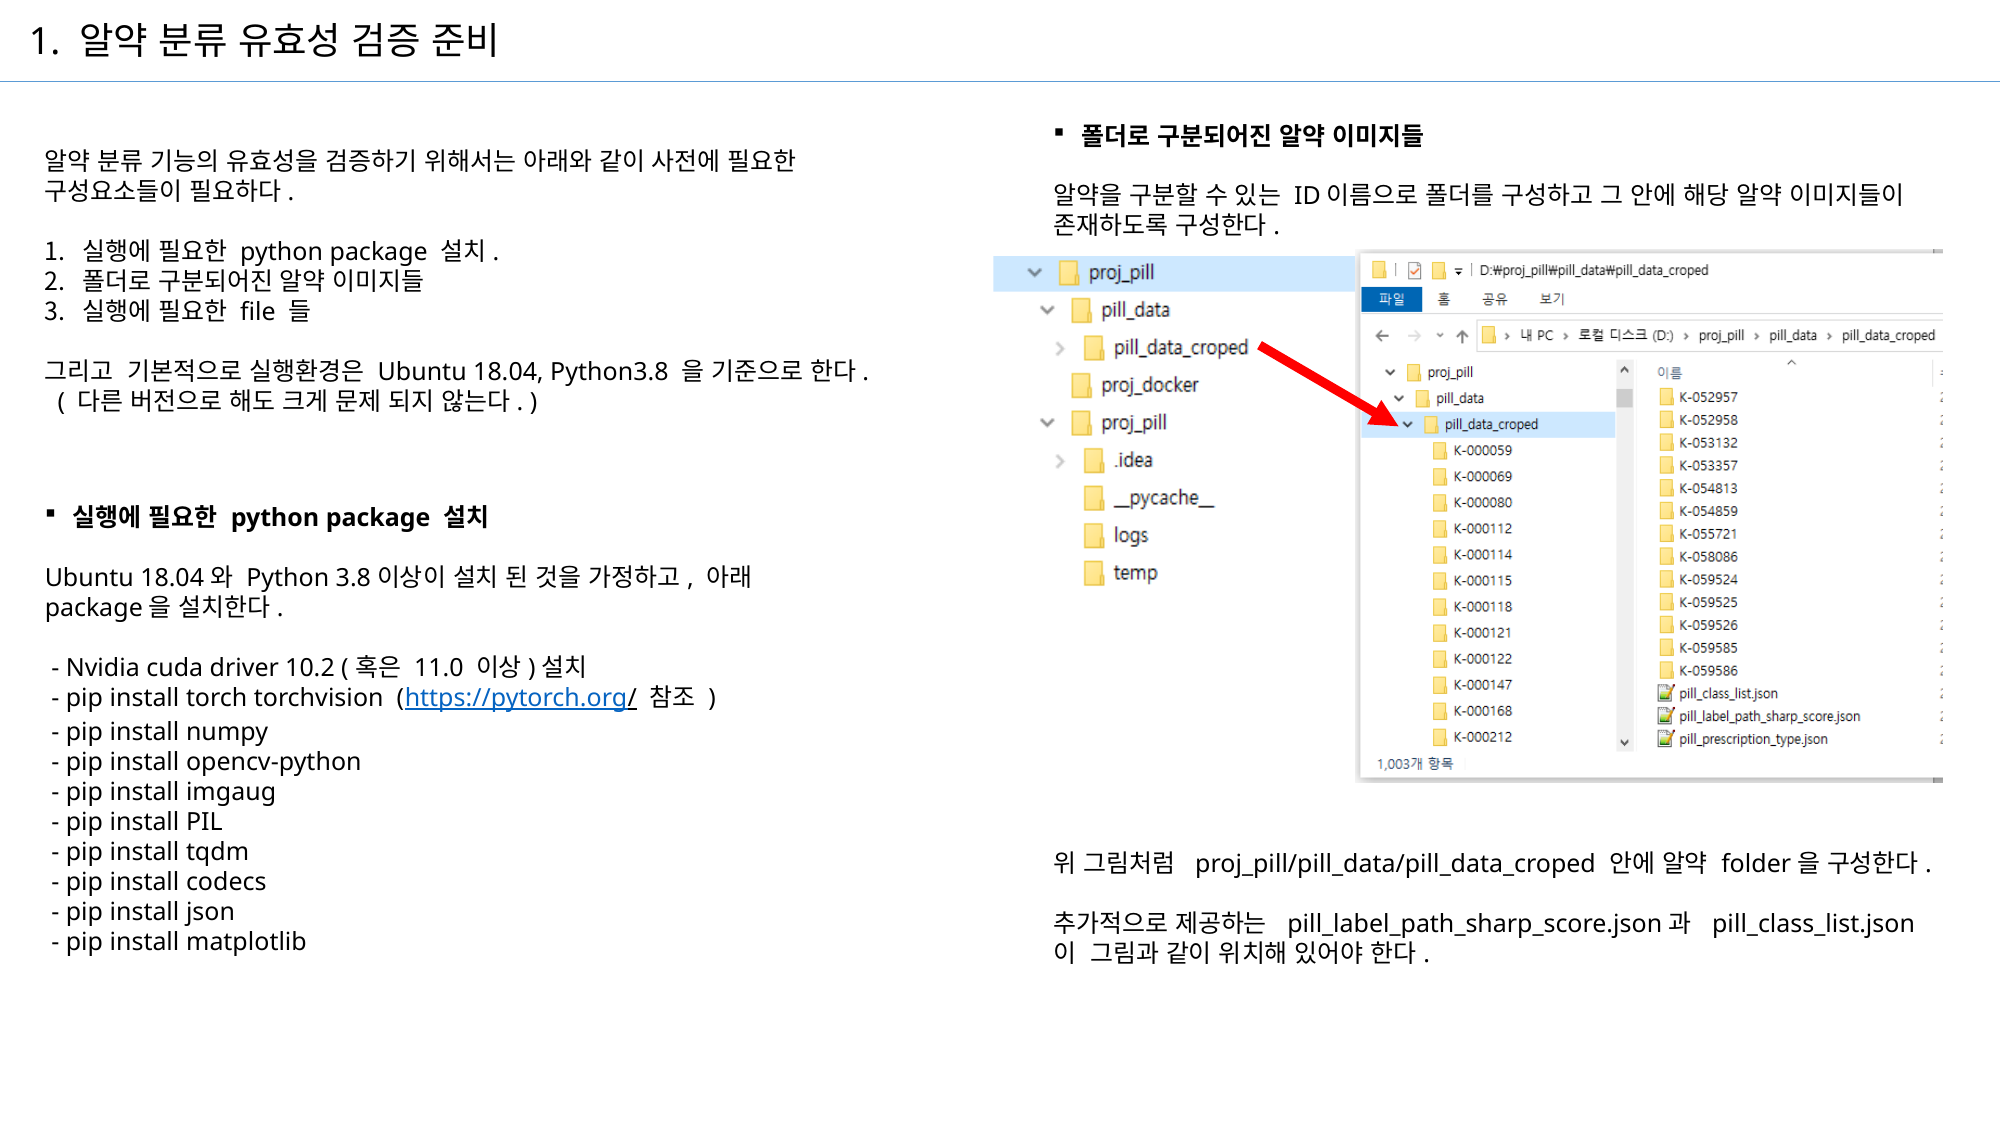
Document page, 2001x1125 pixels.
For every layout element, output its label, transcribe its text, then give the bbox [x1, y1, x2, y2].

text_box 폴더로 구분되어진 알약 이미지들 알약을 구분할 수 있는 ID이름으로 폴더를 구성하고 그 안에 해당 알약 이미지들이 존재하도록 구성한다. [1038, 112, 1943, 248]
text_box 1. 알약 분류 유효성 검증 준비 [14, 9, 993, 70]
text_box 실행에 필요한 python package 설치 Ubuntu 18.04와 Python 3.8이상이 설치 된 것을 가정하고, 아래 package을 설치한다. - Nvidia cuda driver 10.2 (혹은 11.0 이상)설치 - pip install torch torchvision (https://pytorch.org/ 참조 ) - pip install numpy - pip install opencv-python - pip install imgaug - pip install PIL - pip install tqdm - pip install codecs - pip install json - pip install matplotlib [30, 494, 935, 963]
picture [992, 249, 1943, 783]
text_box 알약 분류 기능의 유효성을 검증하기 위해서는 아래와 같이 사전에 필요한 구성요소들이 필요하다. 실행에 필요한 python package 설치. 폴더로 구분되어진 알약 이미지들 실행에 필요한 file 들 그리고 기본적으로 실행환경은 Ubuntu 18.04, Python3.8 을 기준으로 한다. ( 다른 버전으로 해도 크게 문제 되지 않는다. ) [30, 138, 935, 423]
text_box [1259, 345, 1399, 427]
text_box 위 그림처럼 proj_pill/pill_data/pill_data_croped 안에 알약 folder을 구성한다. 추가적으로 제공하는 pill_label_path_sharp_score.json과 pill_class_list.json 이 그림과 같이 위치해 있어야 한다. [1038, 839, 1943, 975]
